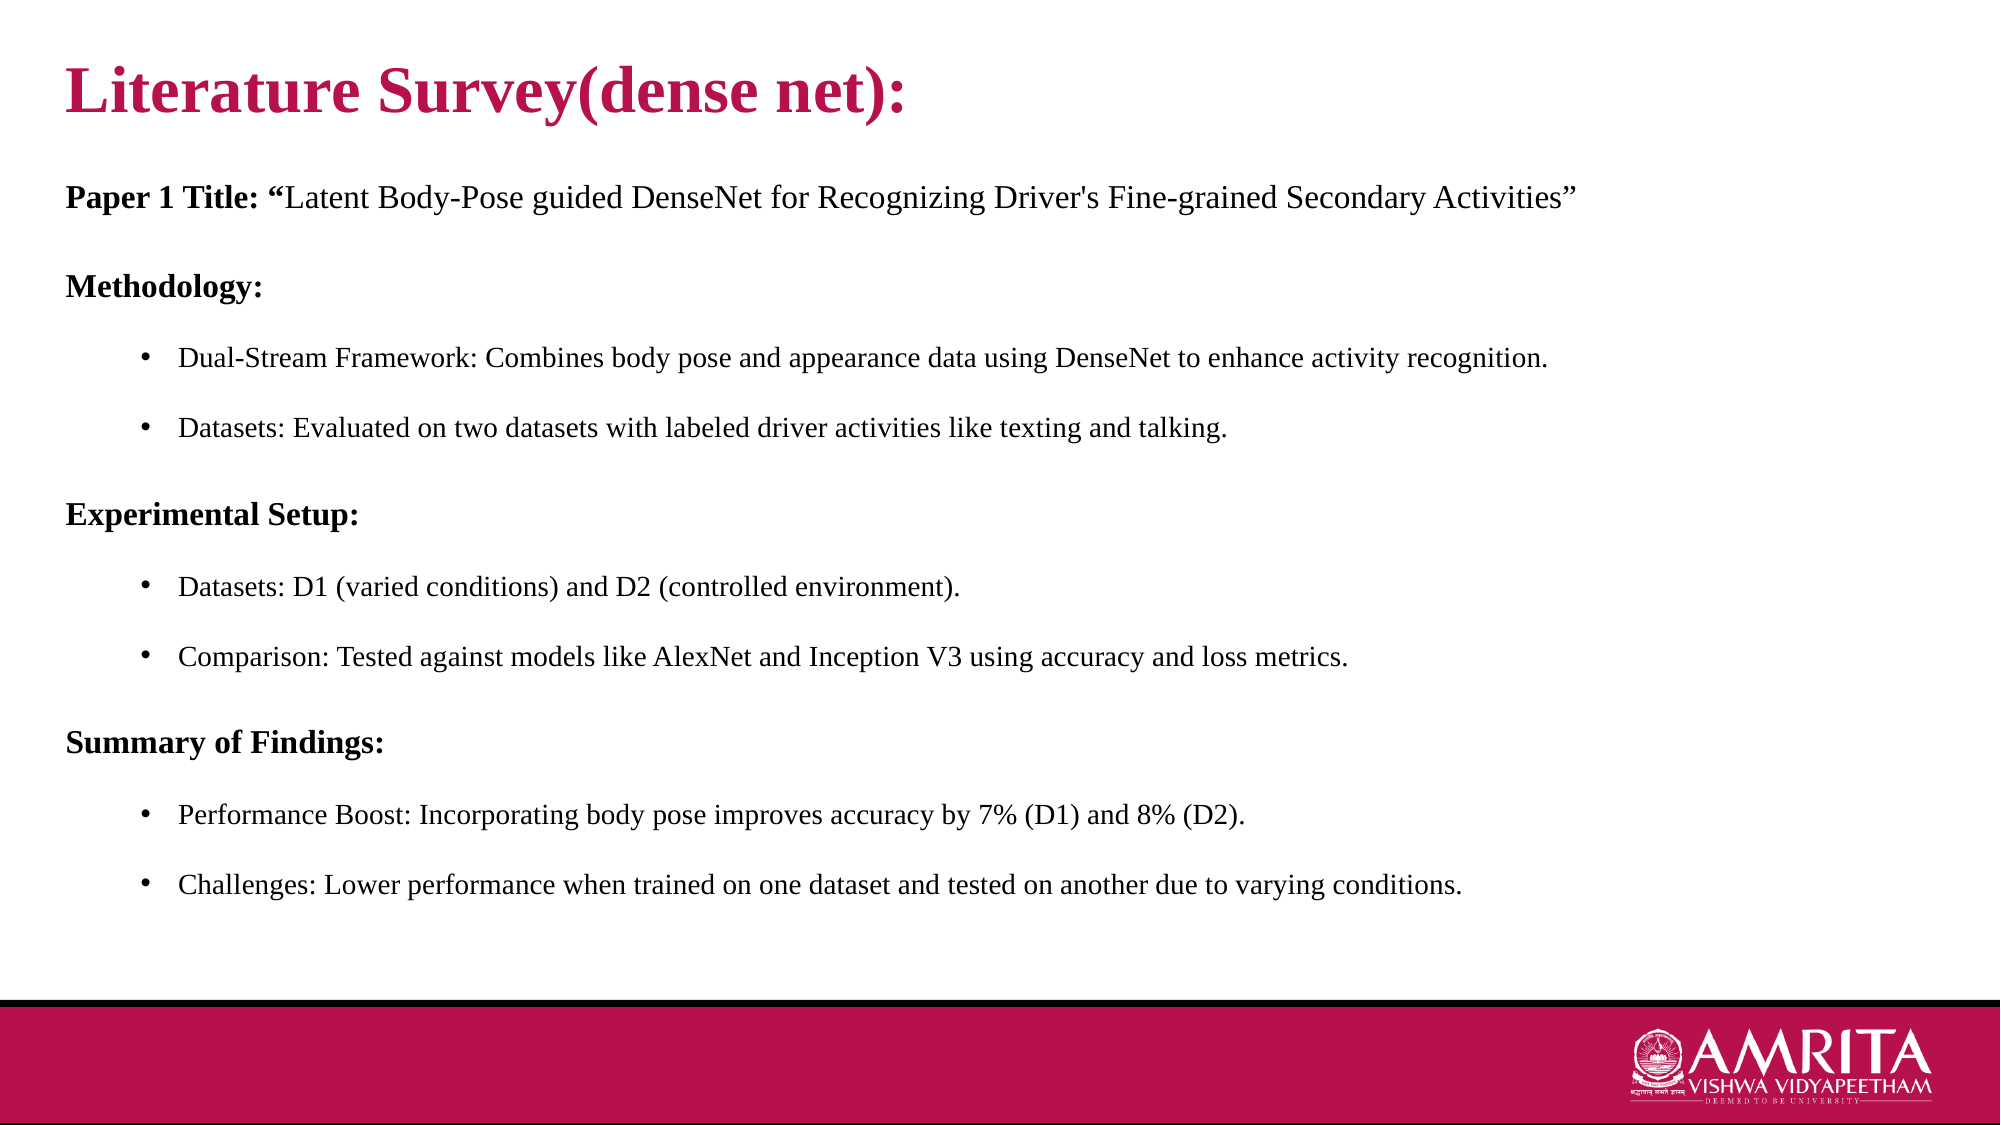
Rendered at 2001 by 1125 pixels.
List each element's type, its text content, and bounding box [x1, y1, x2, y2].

picture [1622, 1011, 1940, 1113]
list Literature Survey(dense net): Paper 1 Title: “Latent Body-Pose guided DenseNet for Recognizing Driver's Fine-grained Secondary Activities” Methodology: Dual-Stream Framework: Combines body pose and appearance data using DenseNet to enhance activity recognition. Datasets: Evaluated on two datasets with labeled driver activities like texting and talking. Experimental Setup: Datasets: D1 (varied conditions) and D2 (controlled environment). Comparison: Tested against models like AlexNet and Inception V3 using accuracy and loss metrics. Summary of Findings: Performance Boost: Incorporating body pose improves accuracy by 7% (D1) and 8% (D2). Challenges: Lower performance when trained on one dataset and tested on another due to varying conditions. [50, 47, 1939, 1095]
